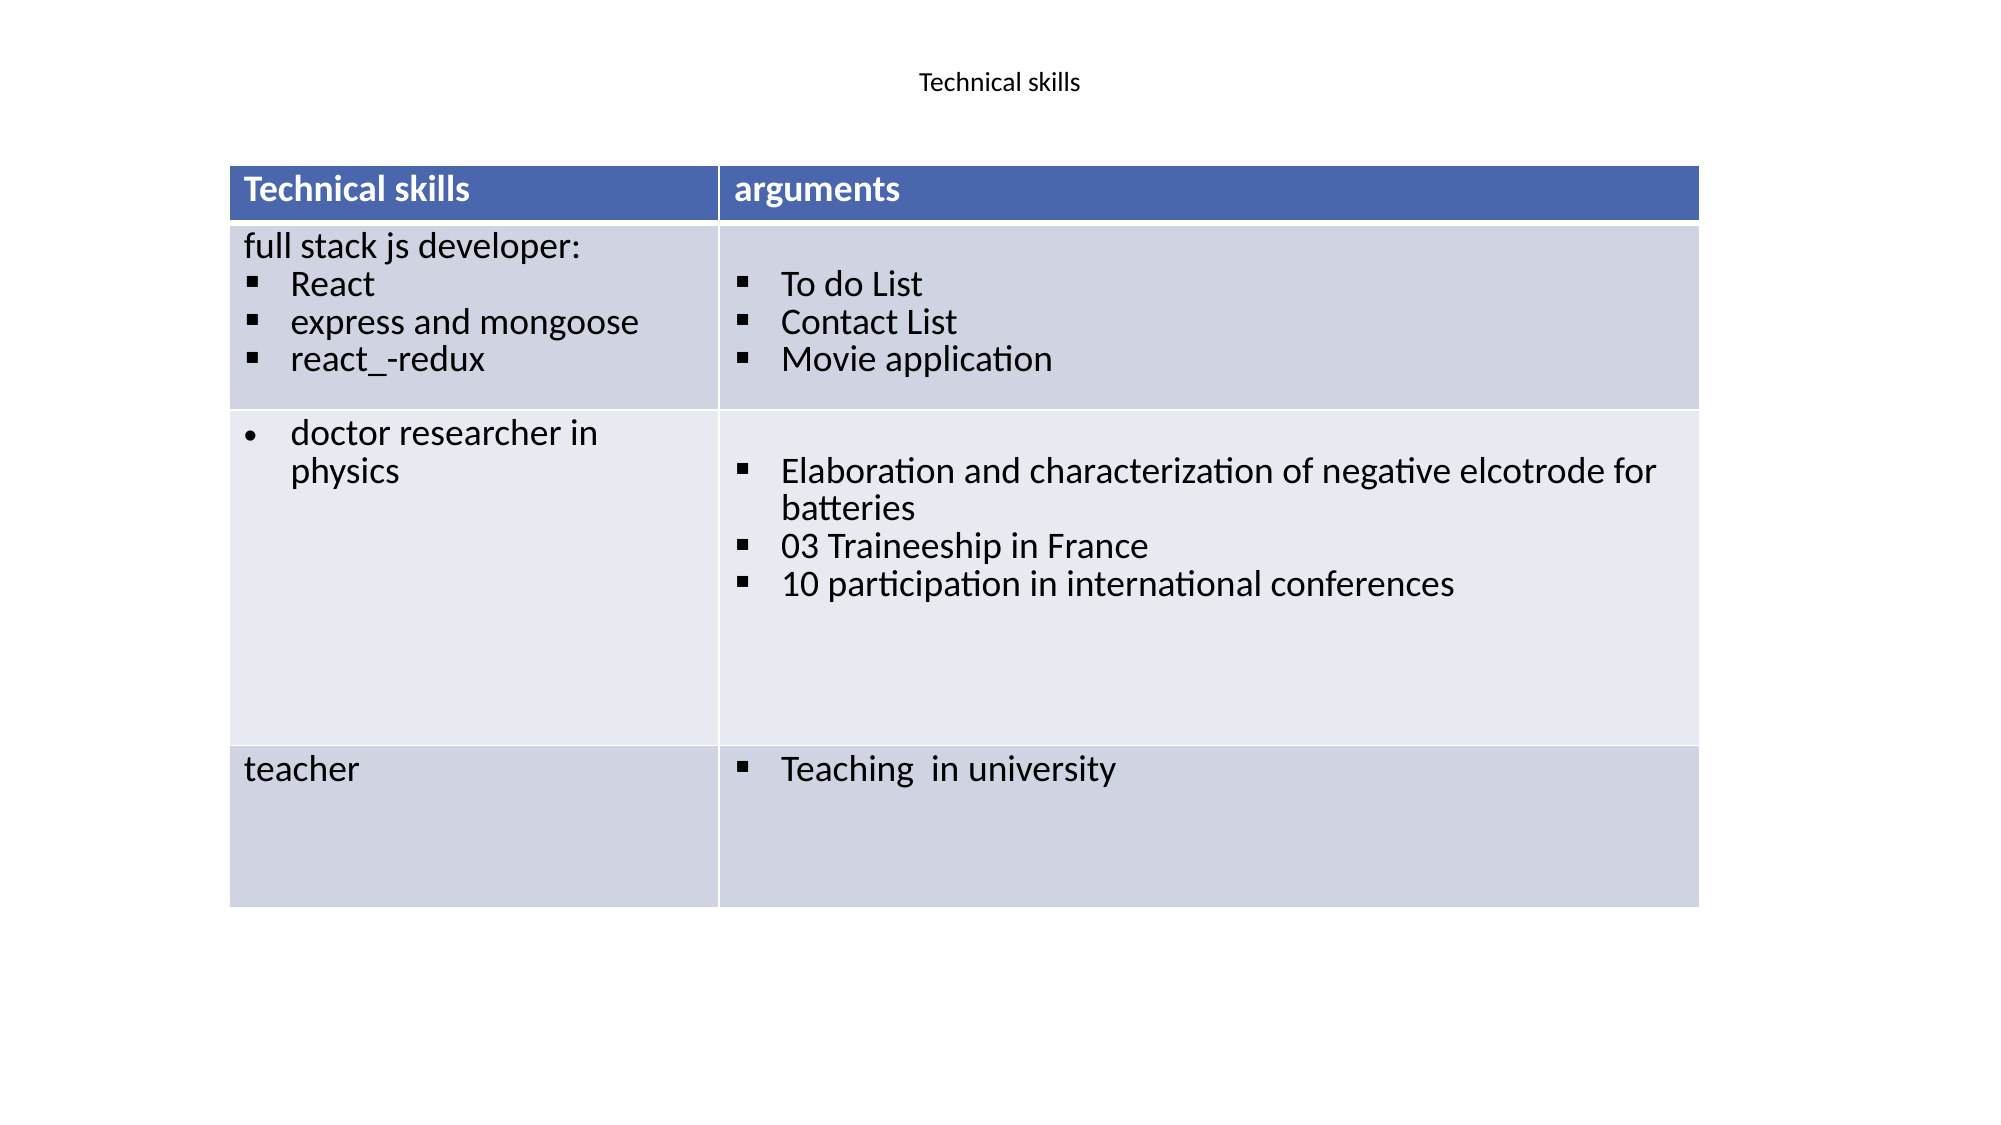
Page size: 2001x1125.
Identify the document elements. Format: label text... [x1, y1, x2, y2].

table_cell doctor researcher in physics [230, 411, 718, 745]
title Technical skills [150, 56, 1850, 106]
table_cell To do List Contact List Movie application [720, 226, 1699, 409]
table_cell Elaboration and characterization of negative elcotrode for batteries 03 Traineeship in France 10 participation in international conferences [720, 411, 1699, 745]
table_header arguments [720, 166, 1699, 220]
table_header Technical skills [230, 166, 718, 220]
table_cell Teaching in university [720, 746, 1699, 907]
table_cell full stack js developer: React express and mongoose react_-redux [230, 226, 718, 409]
table_cell teacher [230, 746, 718, 907]
